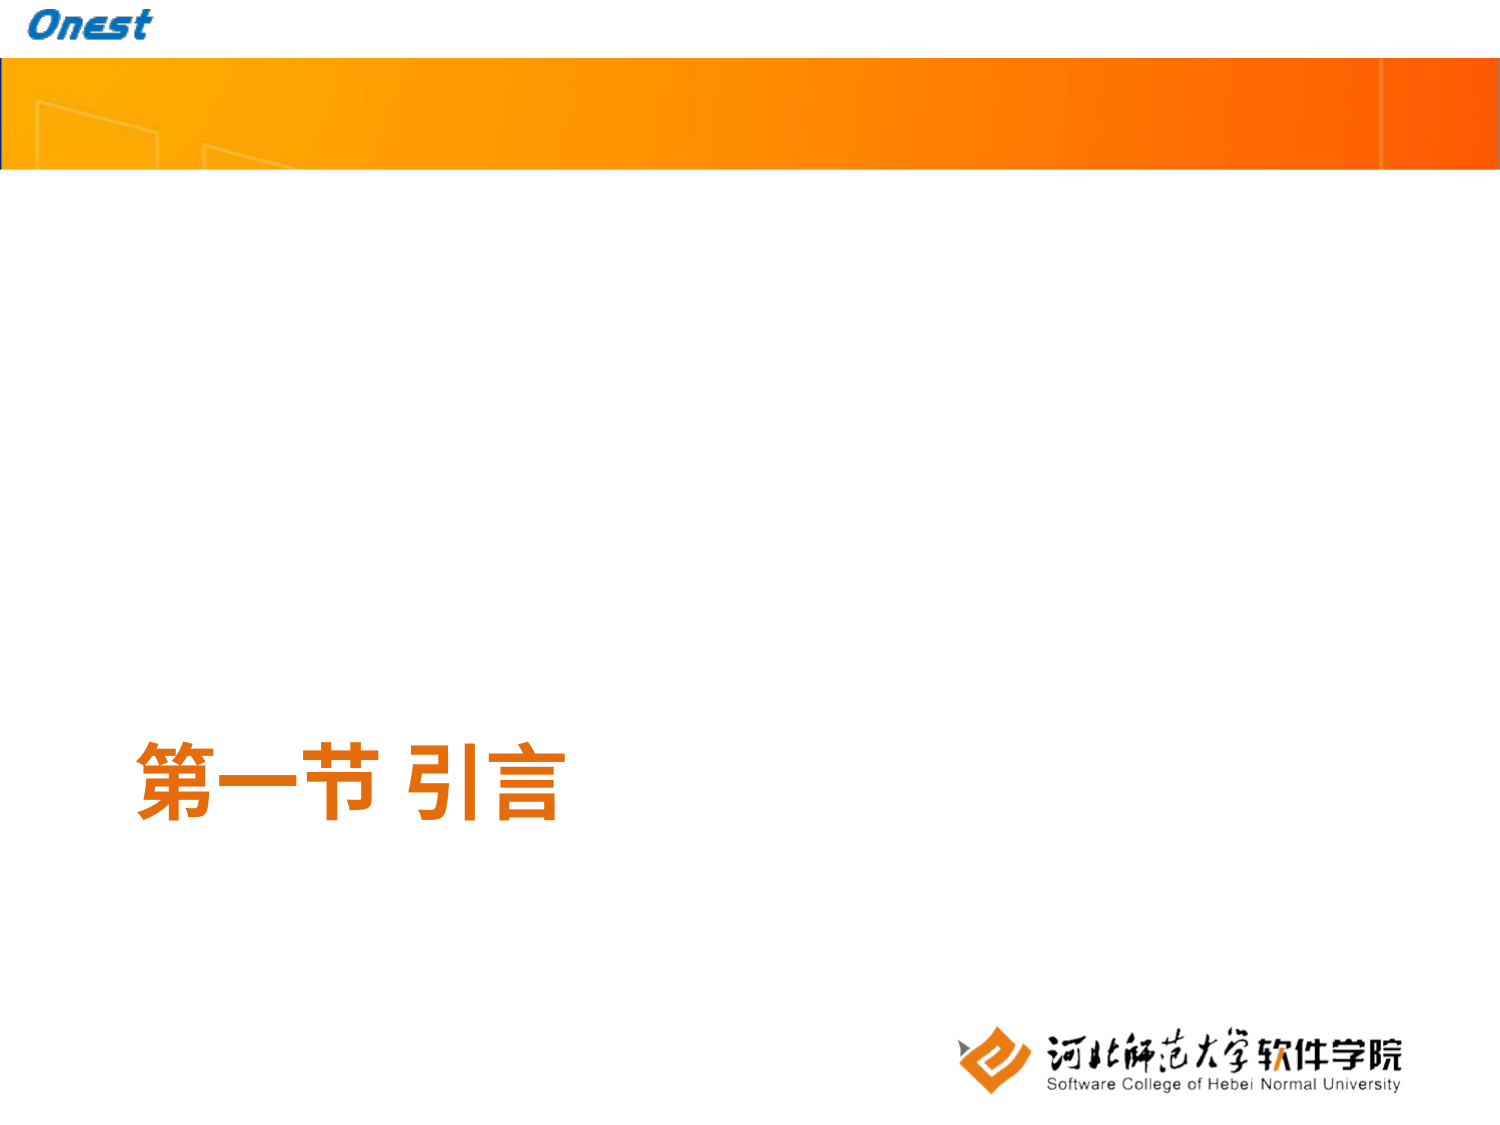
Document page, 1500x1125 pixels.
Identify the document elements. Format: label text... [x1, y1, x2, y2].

title 第一节 引言 [118, 722, 1394, 947]
picture [23, 9, 160, 43]
picture [938, 1016, 1420, 1106]
picture [0, 58, 1500, 169]
